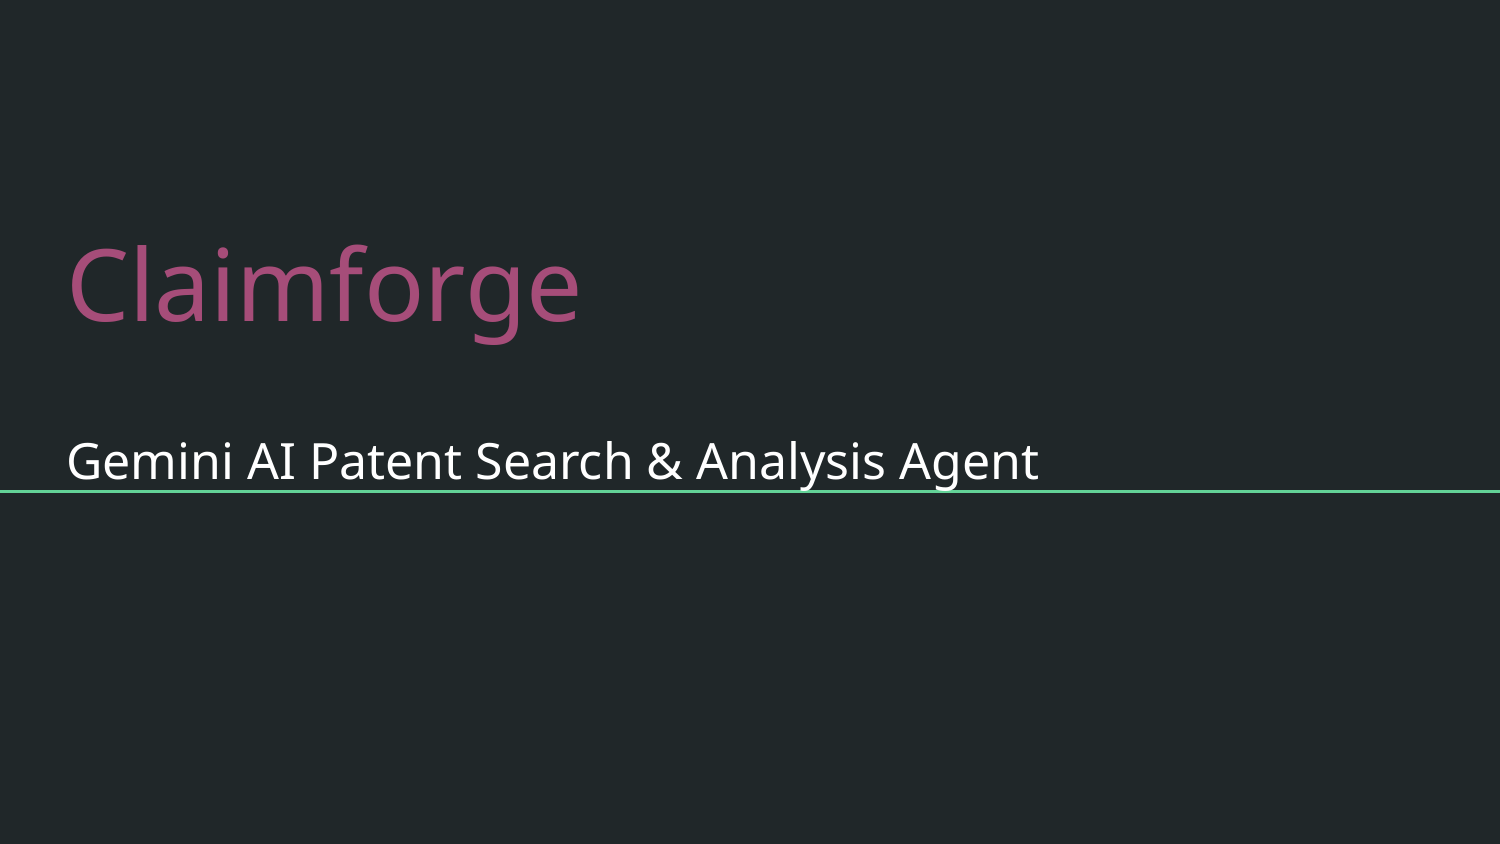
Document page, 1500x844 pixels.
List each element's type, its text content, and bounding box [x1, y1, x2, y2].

title Claimforge [51, 28, 1449, 366]
subtitle Gemini AI Patent Search & Analysis Agent [51, 411, 1449, 542]
